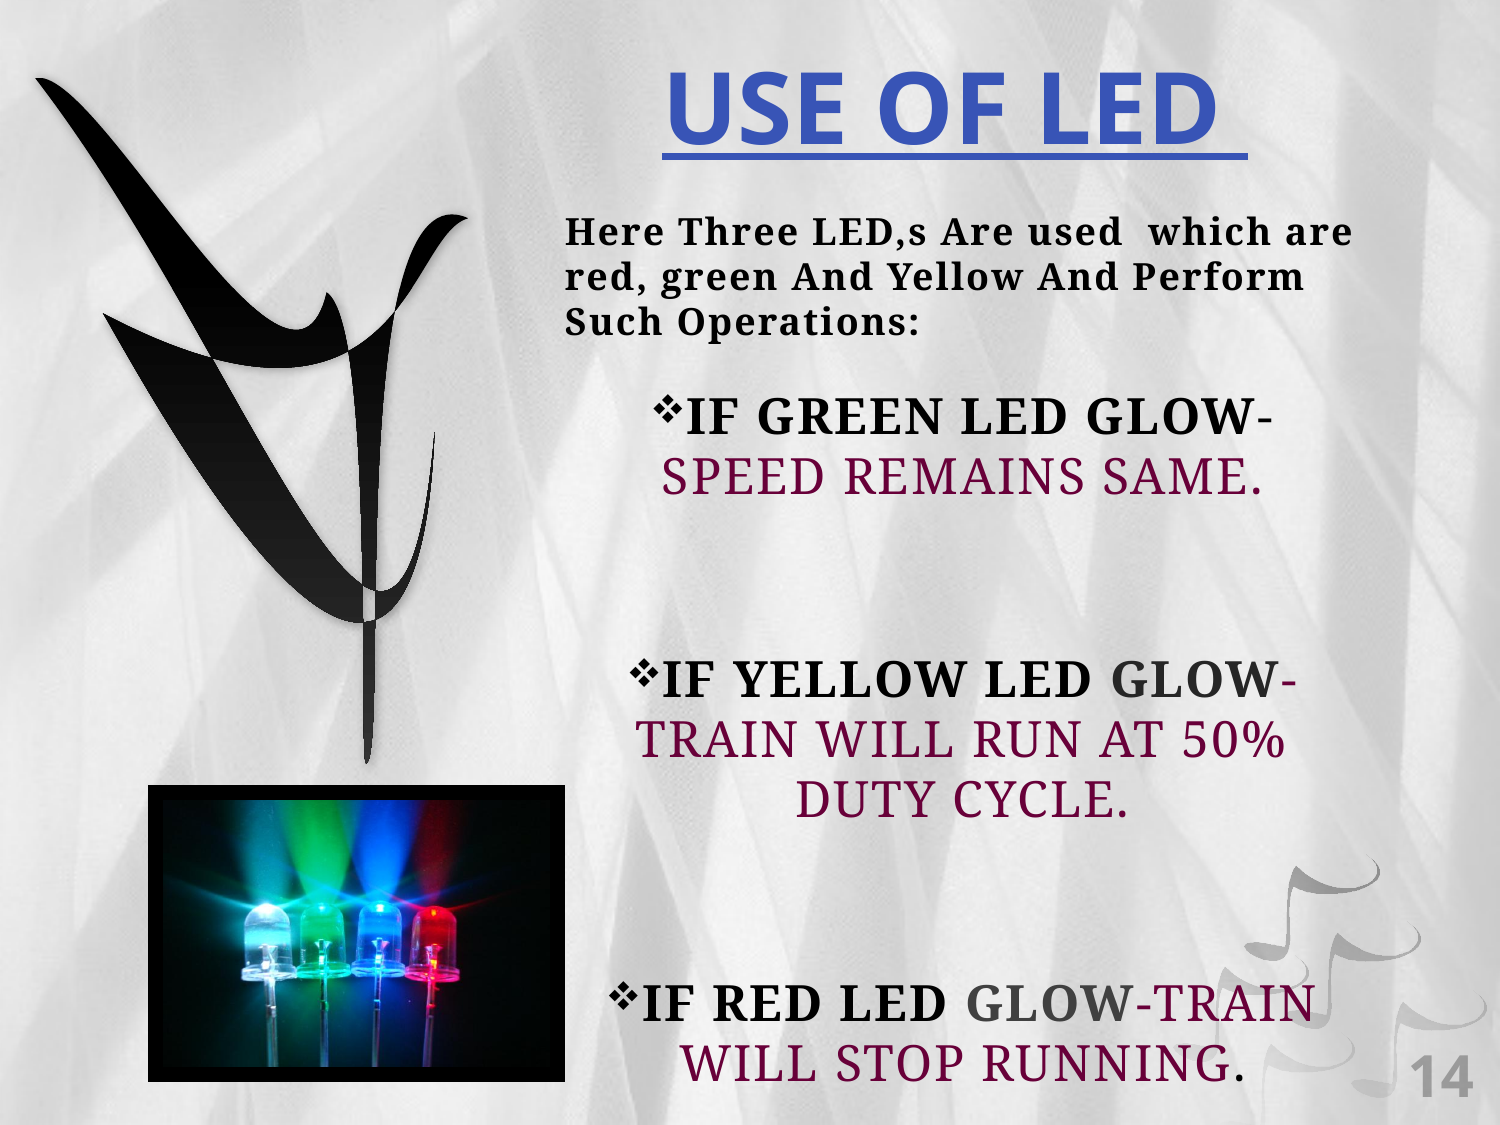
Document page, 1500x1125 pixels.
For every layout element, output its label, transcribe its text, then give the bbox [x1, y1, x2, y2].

title USE OF LED [478, 37, 1338, 200]
slide_number 14 [1316, 1018, 1489, 1125]
subtitle Here Three LED,s Are used which are red, green And Yellow And Perform Such Operations: IF GREEN LED GLOW- SPEED REMAINS SAME. IF YELLOW LED GLOW-TRAIN WILL RUN AT 50% DUTY CYCLE. IF RED LED GLOW-TRAIN WILL STOP RUNNING. [549, 200, 1375, 1125]
picture [161, 799, 551, 1068]
